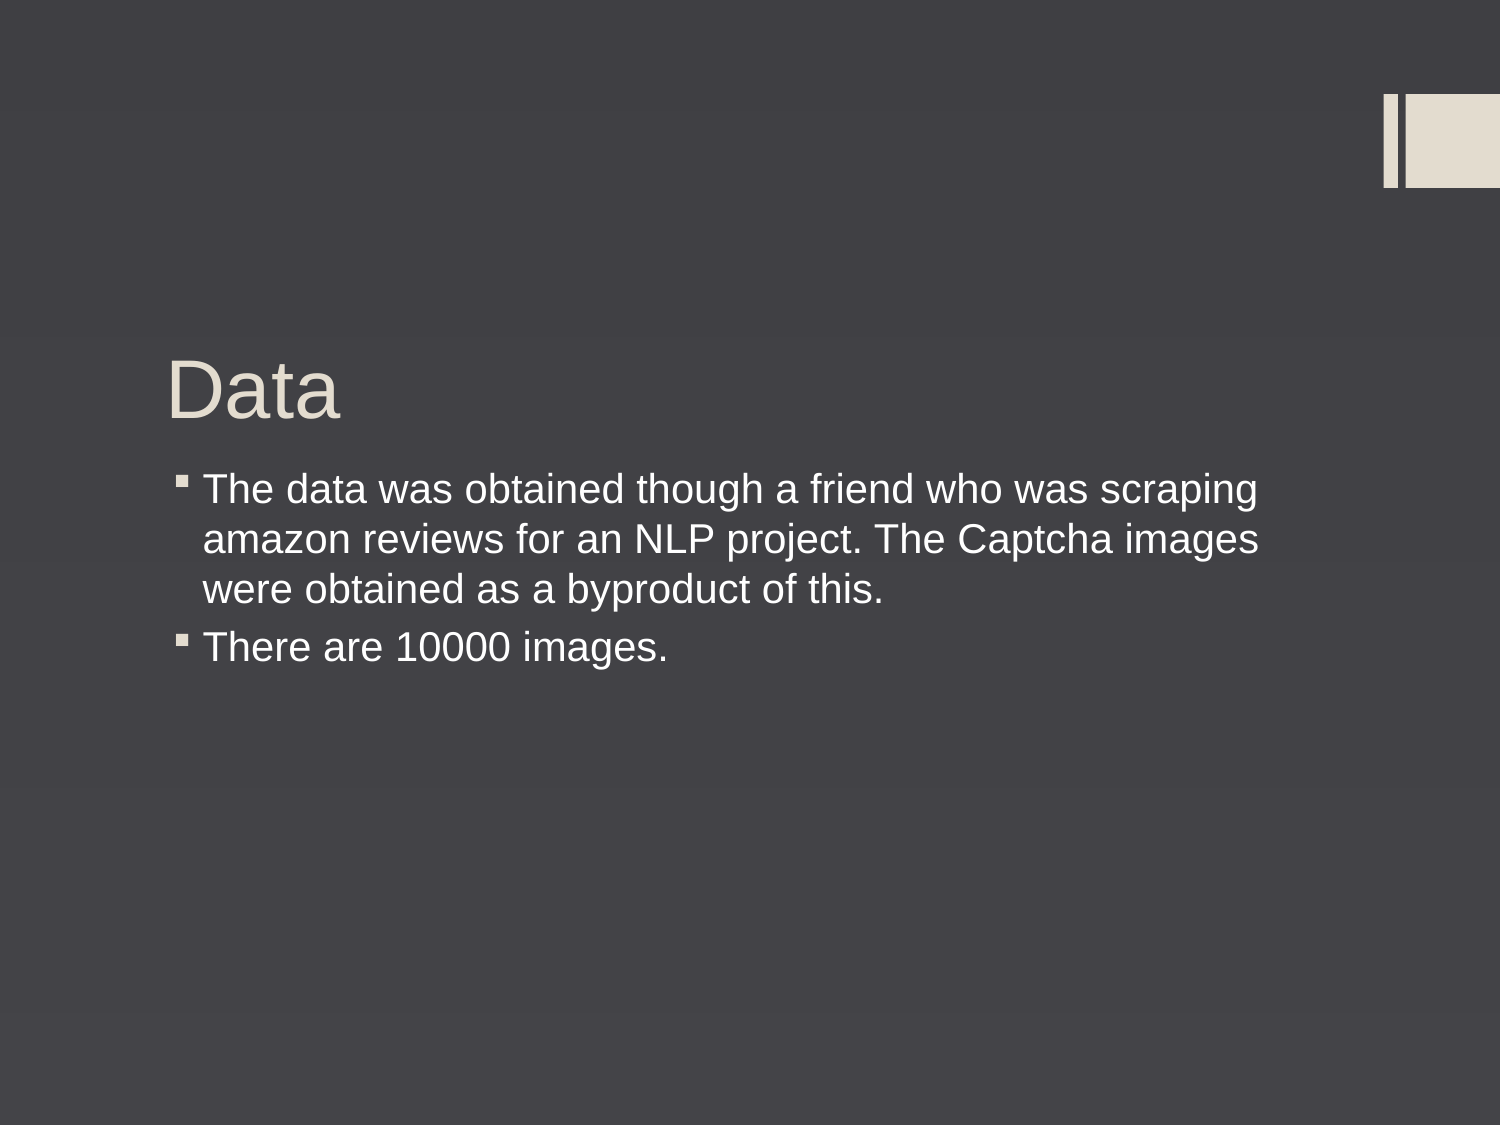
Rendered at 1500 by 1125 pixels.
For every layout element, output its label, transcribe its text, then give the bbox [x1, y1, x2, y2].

list The data was obtained though a friend who was scraping amazon reviews for an NLP project. The Captcha images were obtained as a byproduct of this. There are 10000 images. [150, 454, 1350, 1035]
title Data [150, 253, 1350, 443]
